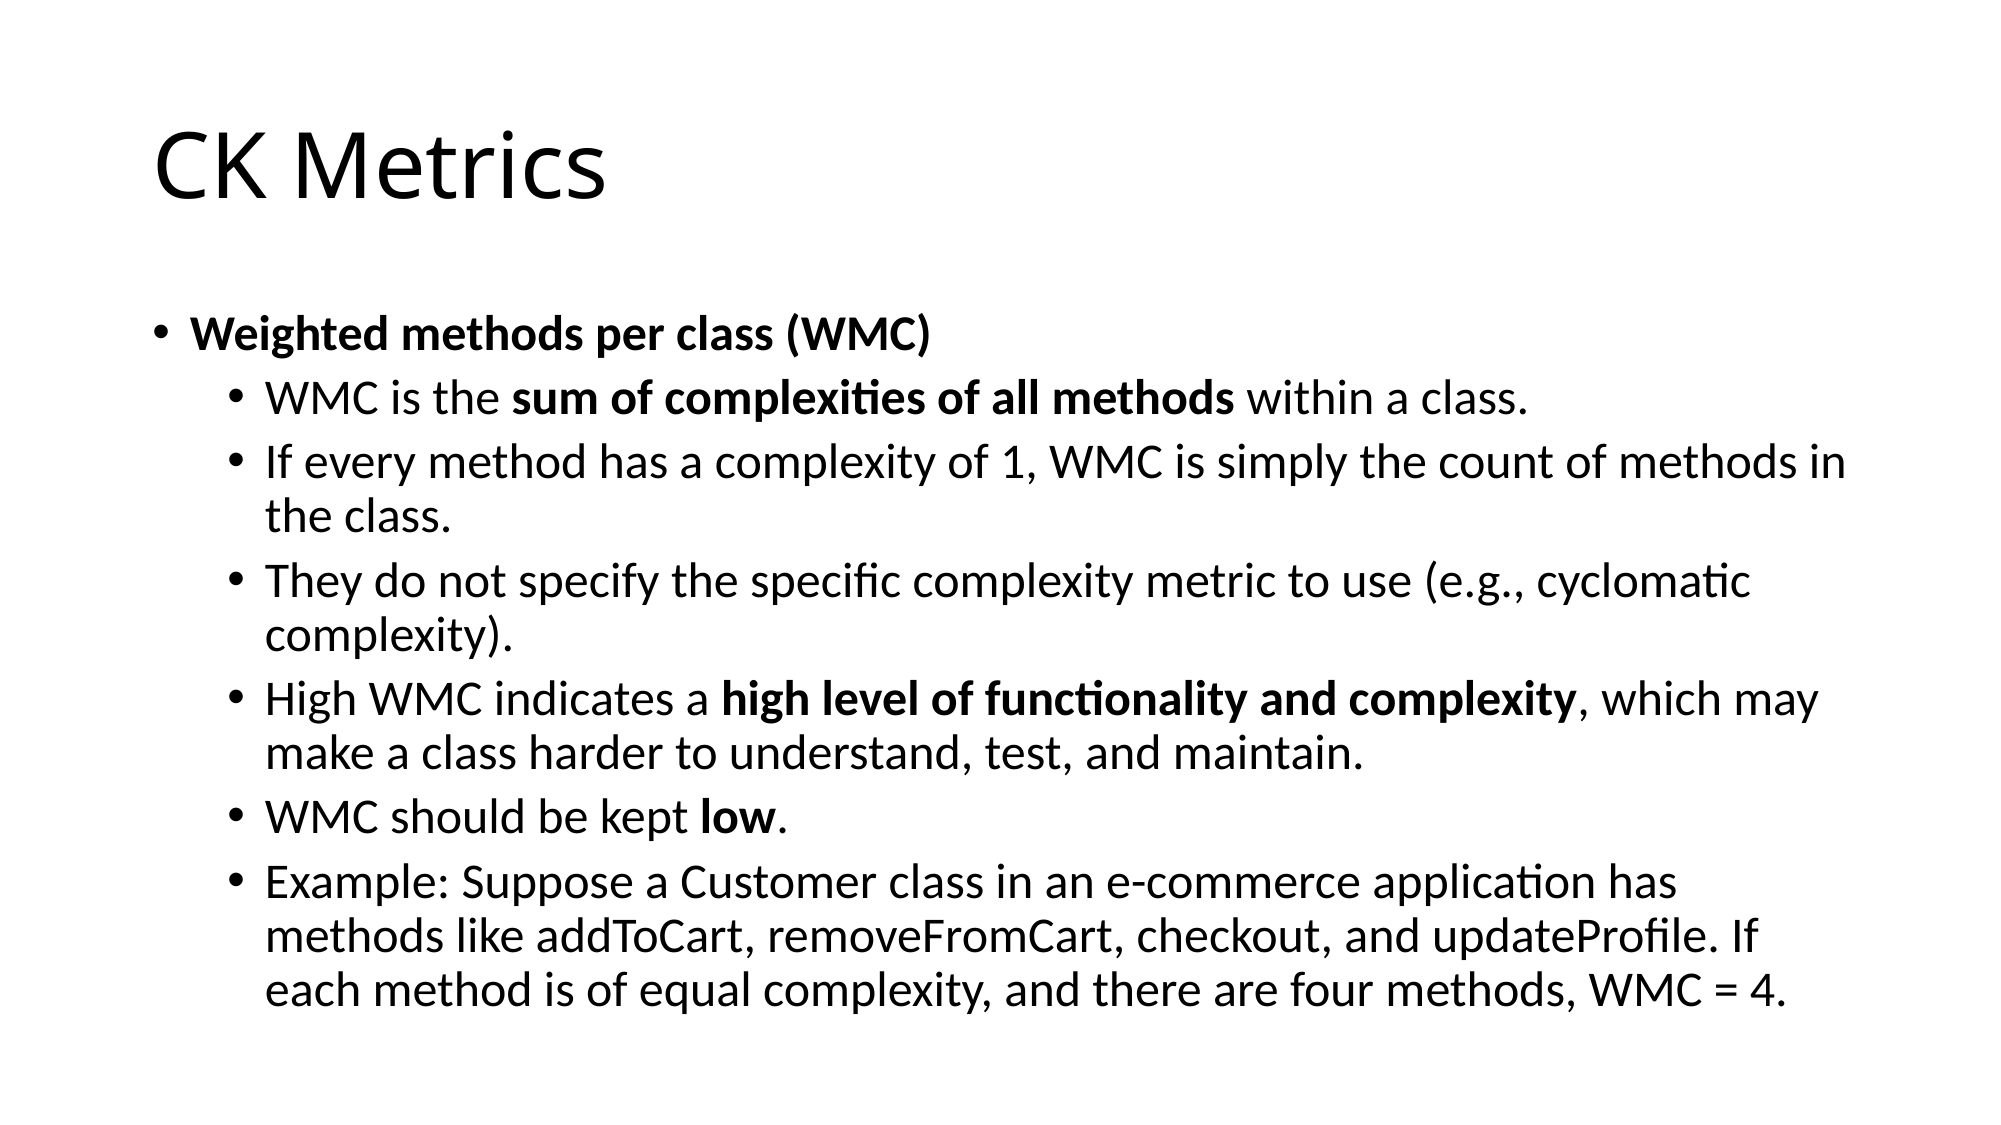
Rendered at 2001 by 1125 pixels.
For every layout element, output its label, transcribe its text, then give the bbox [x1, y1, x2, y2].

title CK Metrics [137, 59, 1863, 278]
list Weighted methods per class (WMC) WMC is the sum of complexities of all methods within a class. If every method has a complexity of 1, WMC is simply the count of methods in the class. They do not specify the specific complexity metric to use (e.g., cyclomatic complexity). High WMC indicates a high level of functionality and complexity, which may make a class harder to understand, test, and maintain. WMC should be kept low. Example: Suppose a Customer class in an e-commerce application has methods like addToCart, removeFromCart, checkout, and updateProfile. If each method is of equal complexity, and there are four methods, WMC = 4. [137, 299, 1863, 1014]
